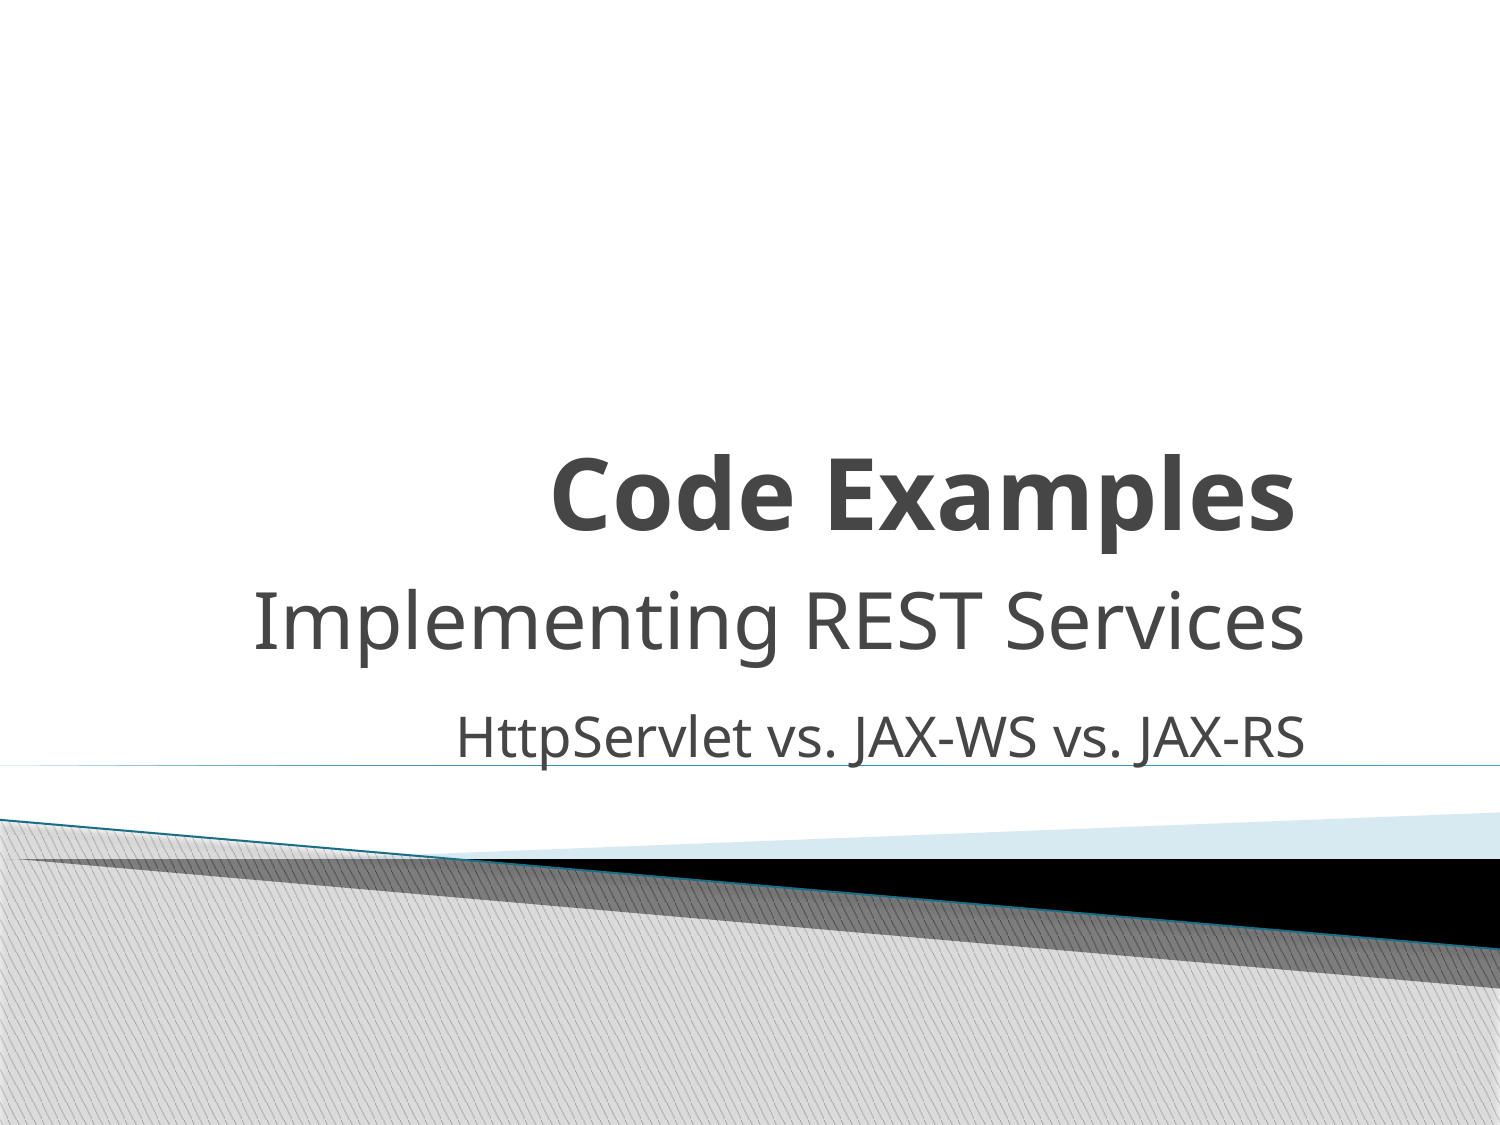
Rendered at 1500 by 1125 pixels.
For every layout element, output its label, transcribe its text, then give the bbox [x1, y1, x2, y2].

picture [5, 859, 1500, 989]
subtitle Implementing REST Services HttpServlet vs. JAX-WS vs. JAX-RS [237, 562, 1325, 870]
title Code Examples [324, 262, 1313, 558]
